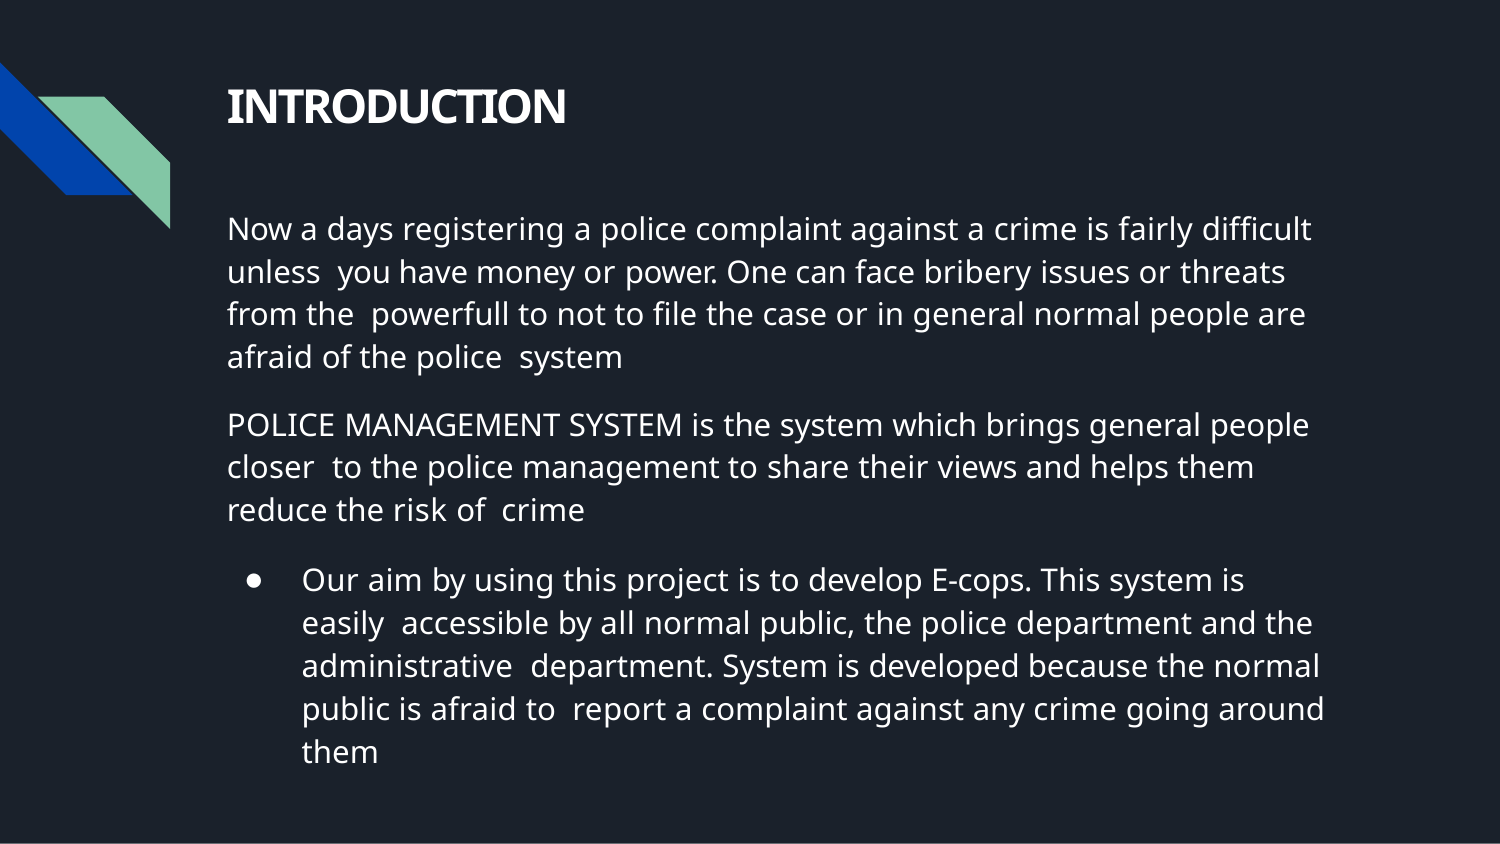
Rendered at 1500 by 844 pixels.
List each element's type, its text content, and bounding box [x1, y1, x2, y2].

title INTRODUCTION [224, 74, 617, 202]
list Now a days registering a police complaint against a crime is fairly difﬁcult unless you have money or power. One can face bribery issues or threats from the powerfull to not to ﬁle the case or in general normal people are afraid of the police system POLICE MANAGEMENT SYSTEM is the system which brings general people closer to the police management to share their views and helps them reduce the risk of crime Our aim by using this project is to develop E-cops. This system is easily accessible by all normal public, the police department and the administrative department. System is developed because the normal public is afraid to report a complaint against any crime going around them [151, 202, 1349, 770]
